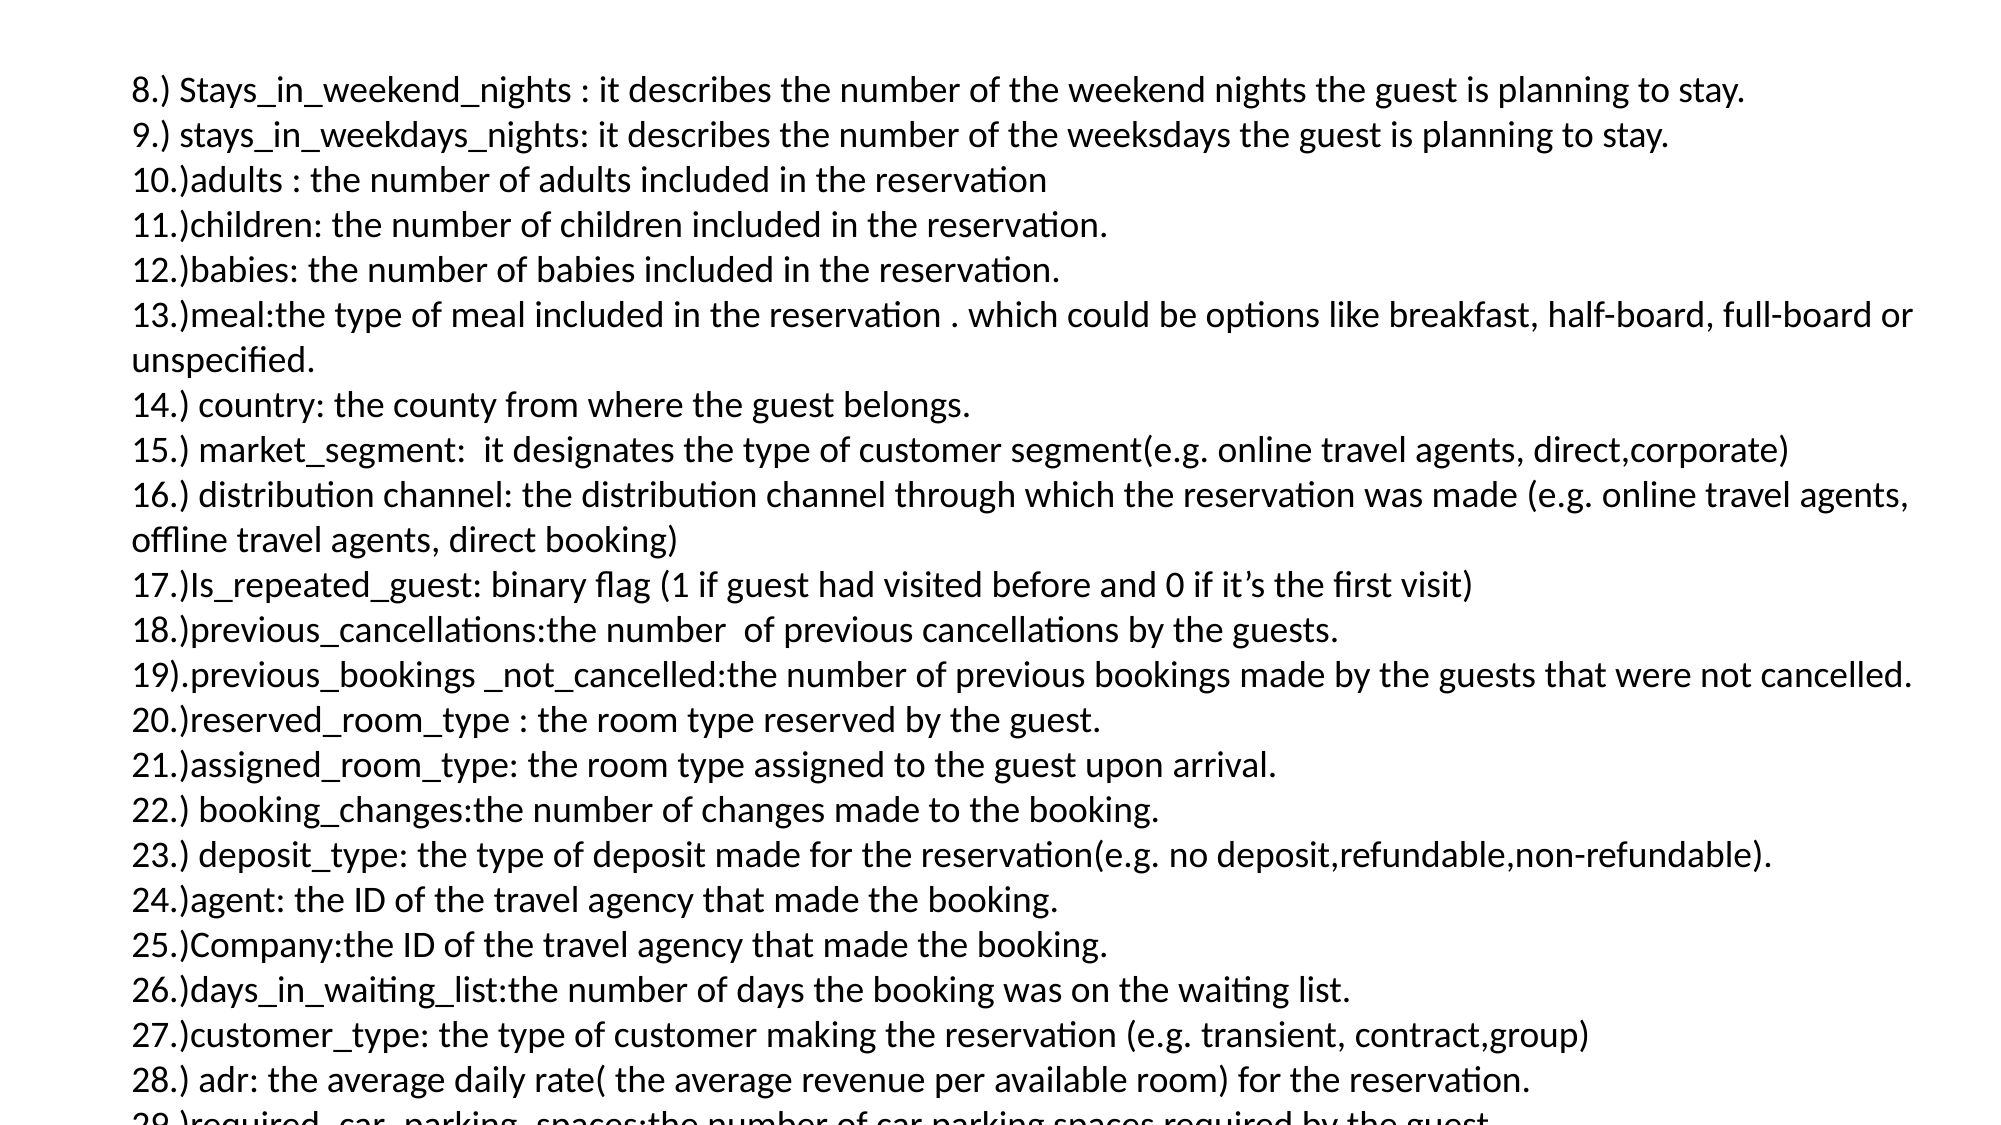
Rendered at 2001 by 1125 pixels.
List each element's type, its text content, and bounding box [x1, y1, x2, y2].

text_box 8.) Stays_in_weekend_nights : it describes the number of the weekend nights the guest is planning to stay. 9.) stays_in_weekdays_nights: it describes the number of the weeksdays the guest is planning to stay. 10.)adults : the number of adults included in the reservation 11.)children: the number of children included in the reservation. 12.)babies: the number of babies included in the reservation. 13.)meal:the type of meal included in the reservation . which could be options like breakfast, half-board, full-board or unspecified. 14.) country: the county from where the guest belongs. 15.) market_segment: it designates the type of customer segment(e.g. online travel agents, direct,corporate) 16.) distribution channel: the distribution channel through which the reservation was made (e.g. online travel agents, offline travel agents, direct booking) 17.)Is_repeated_guest: binary flag (1 if guest had visited before and 0 if it’s the first visit) 18.)previous_cancellations:the number of previous cancellations by the guests. 19).previous_bookings _not_cancelled:the number of previous bookings made by the guests that were not cancelled. 20.)reserved_room_type : the room type reserved by the guest. 21.)assigned_room_type: the room type assigned to the guest upon arrival. 22.) booking_changes:the number of changes made to the booking. 23.) deposit_type: the type of deposit made for the reservation(e.g. no deposit,refundable,non-refundable). 24.)agent: the ID of the travel agency that made the booking. 25.)Company:the ID of the travel agency that made the booking. 26.)days_in_waiting_list:the number of days the booking was on the waiting list. 27.)customer_type: the type of customer making the reservation (e.g. transient, contract,group) 28.) adr: the average daily rate( the average revenue per available room) for the reservation. 29.)required_car_parking_spaces:the number of car parking spaces required by the guest. 30.)total_of_special_requests: the total number of special requests made by the guest. 31.)reservation _status:The reservation status at the time of data collection(e.g. Check-out,Cancelded,No-Show). 32.)reservation_status_date: the date on which the reservation status was recorded. [116, 57, 1956, 1125]
